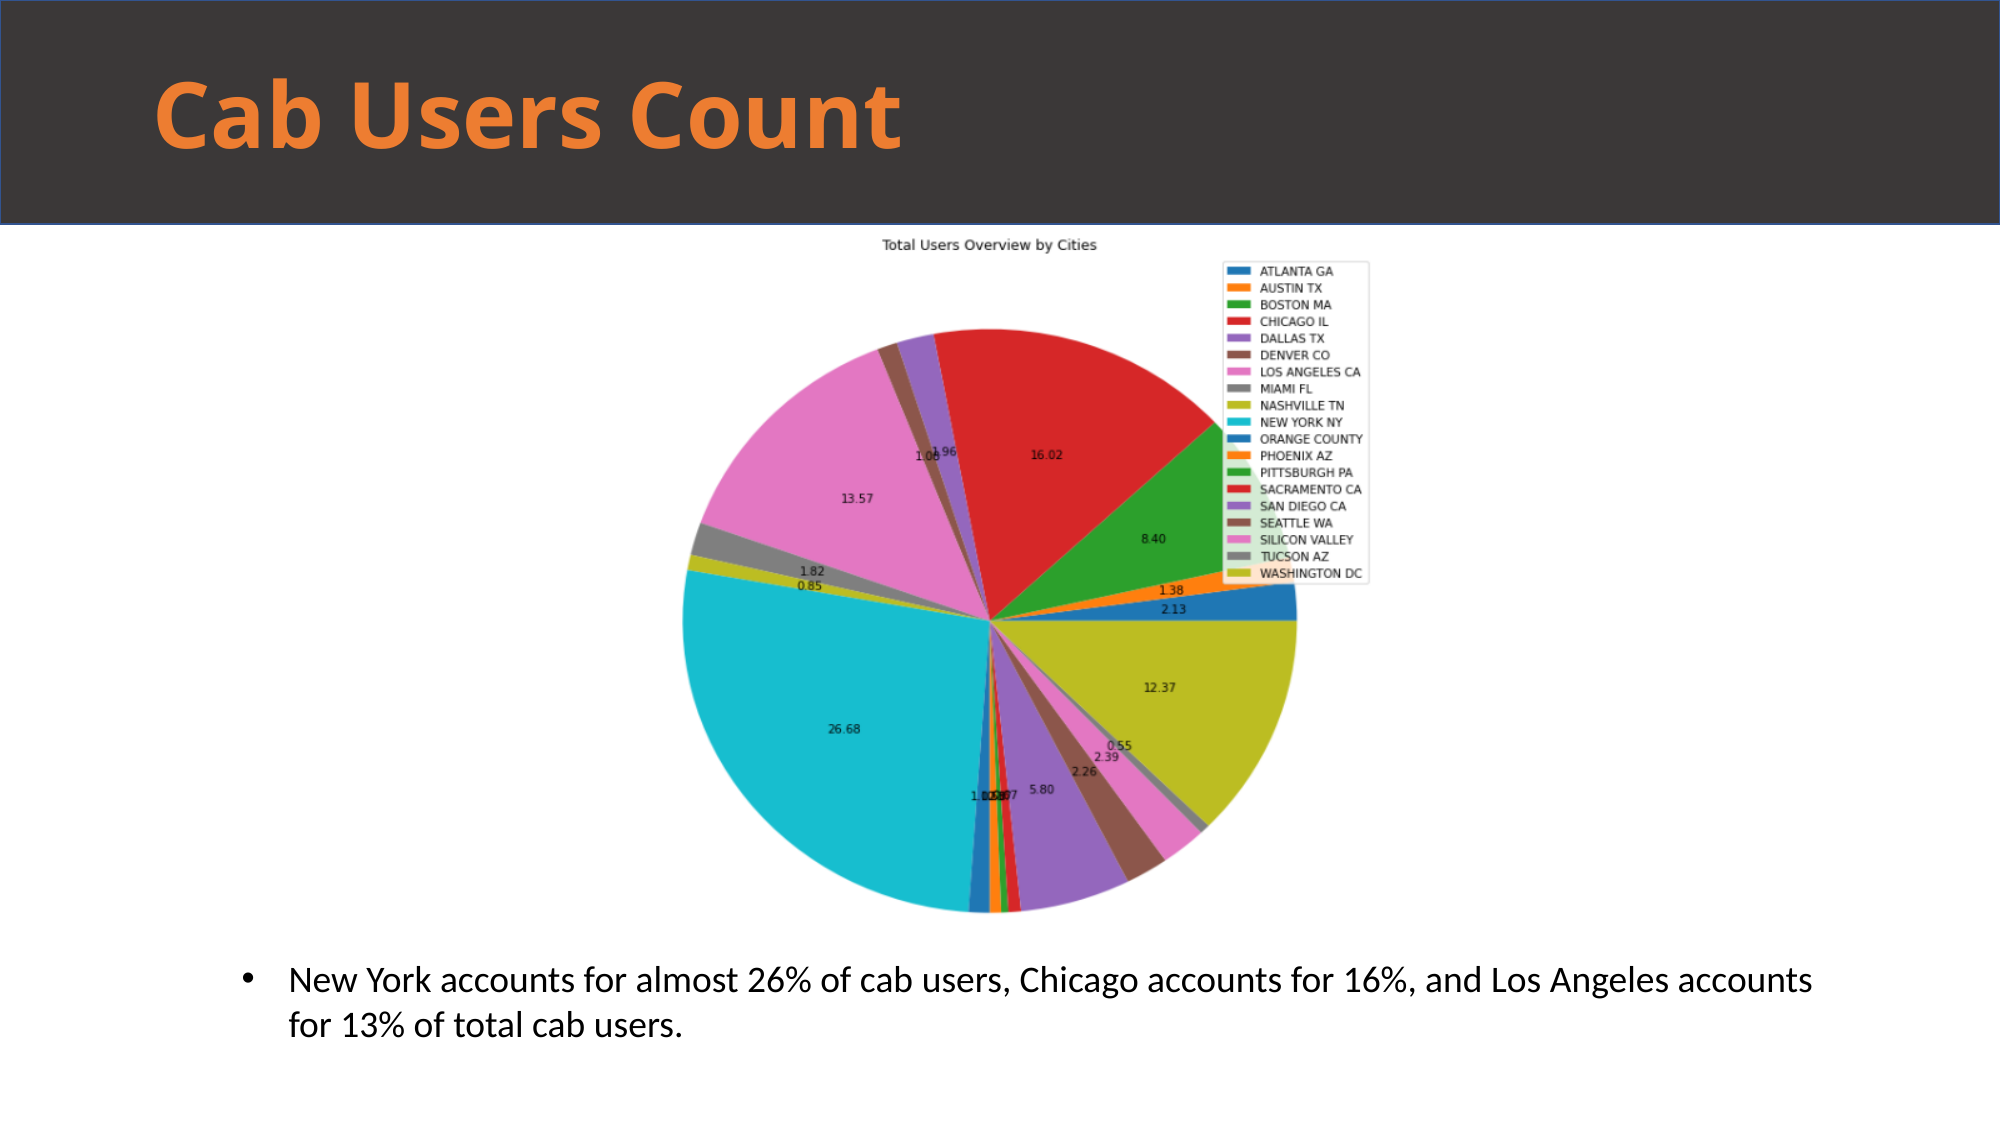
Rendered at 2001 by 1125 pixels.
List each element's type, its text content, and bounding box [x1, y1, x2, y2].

text_box [0, 0, 2000, 225]
picture [611, 237, 1389, 925]
text_box New York accounts for almost 26% of cab users, Chicago accounts for 16%, and Los Angeles accounts for 13% of total cab users. [226, 947, 1849, 1053]
title Cab Users Count [137, 9, 1863, 228]
